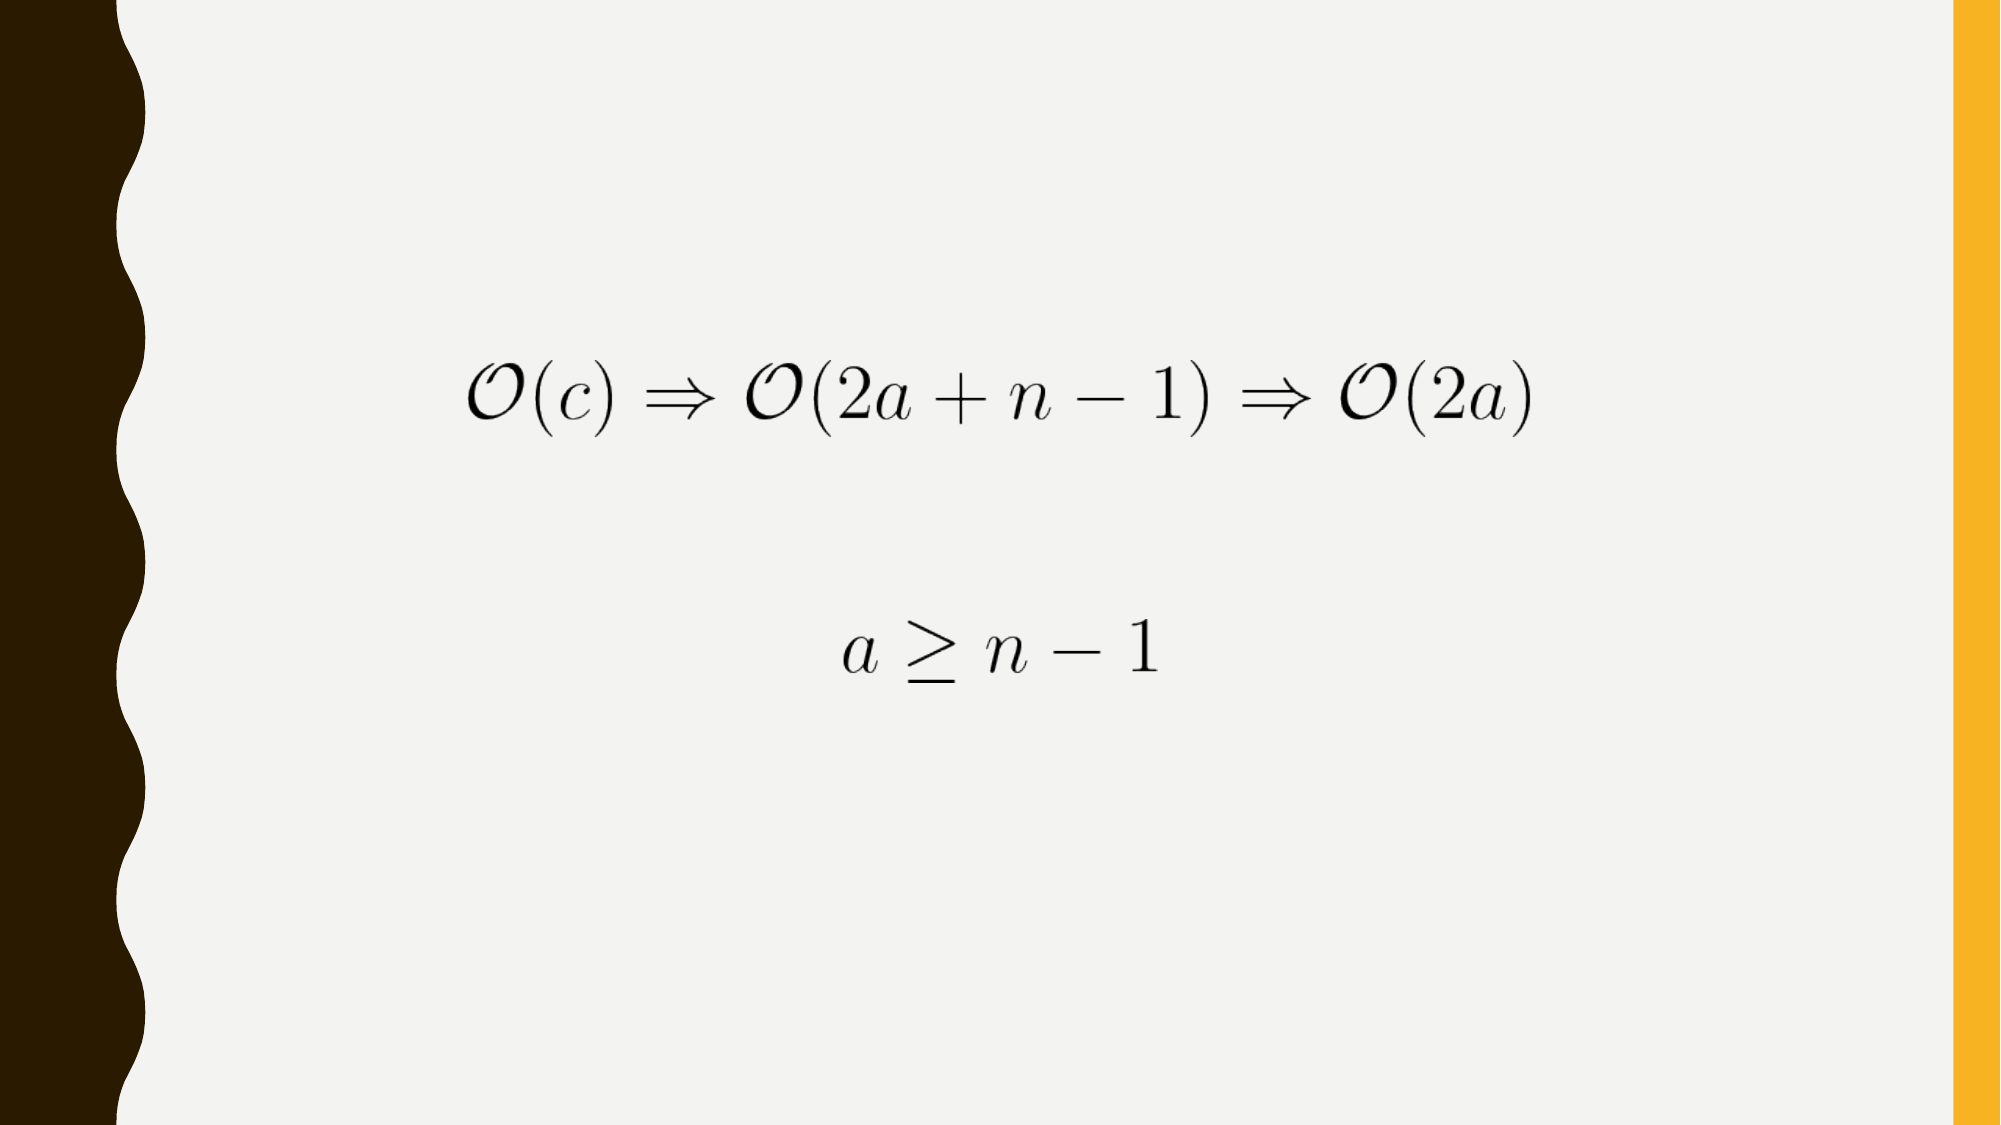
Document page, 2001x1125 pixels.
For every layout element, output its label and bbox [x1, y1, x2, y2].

picture [842, 619, 1158, 683]
picture [467, 360, 1532, 439]
